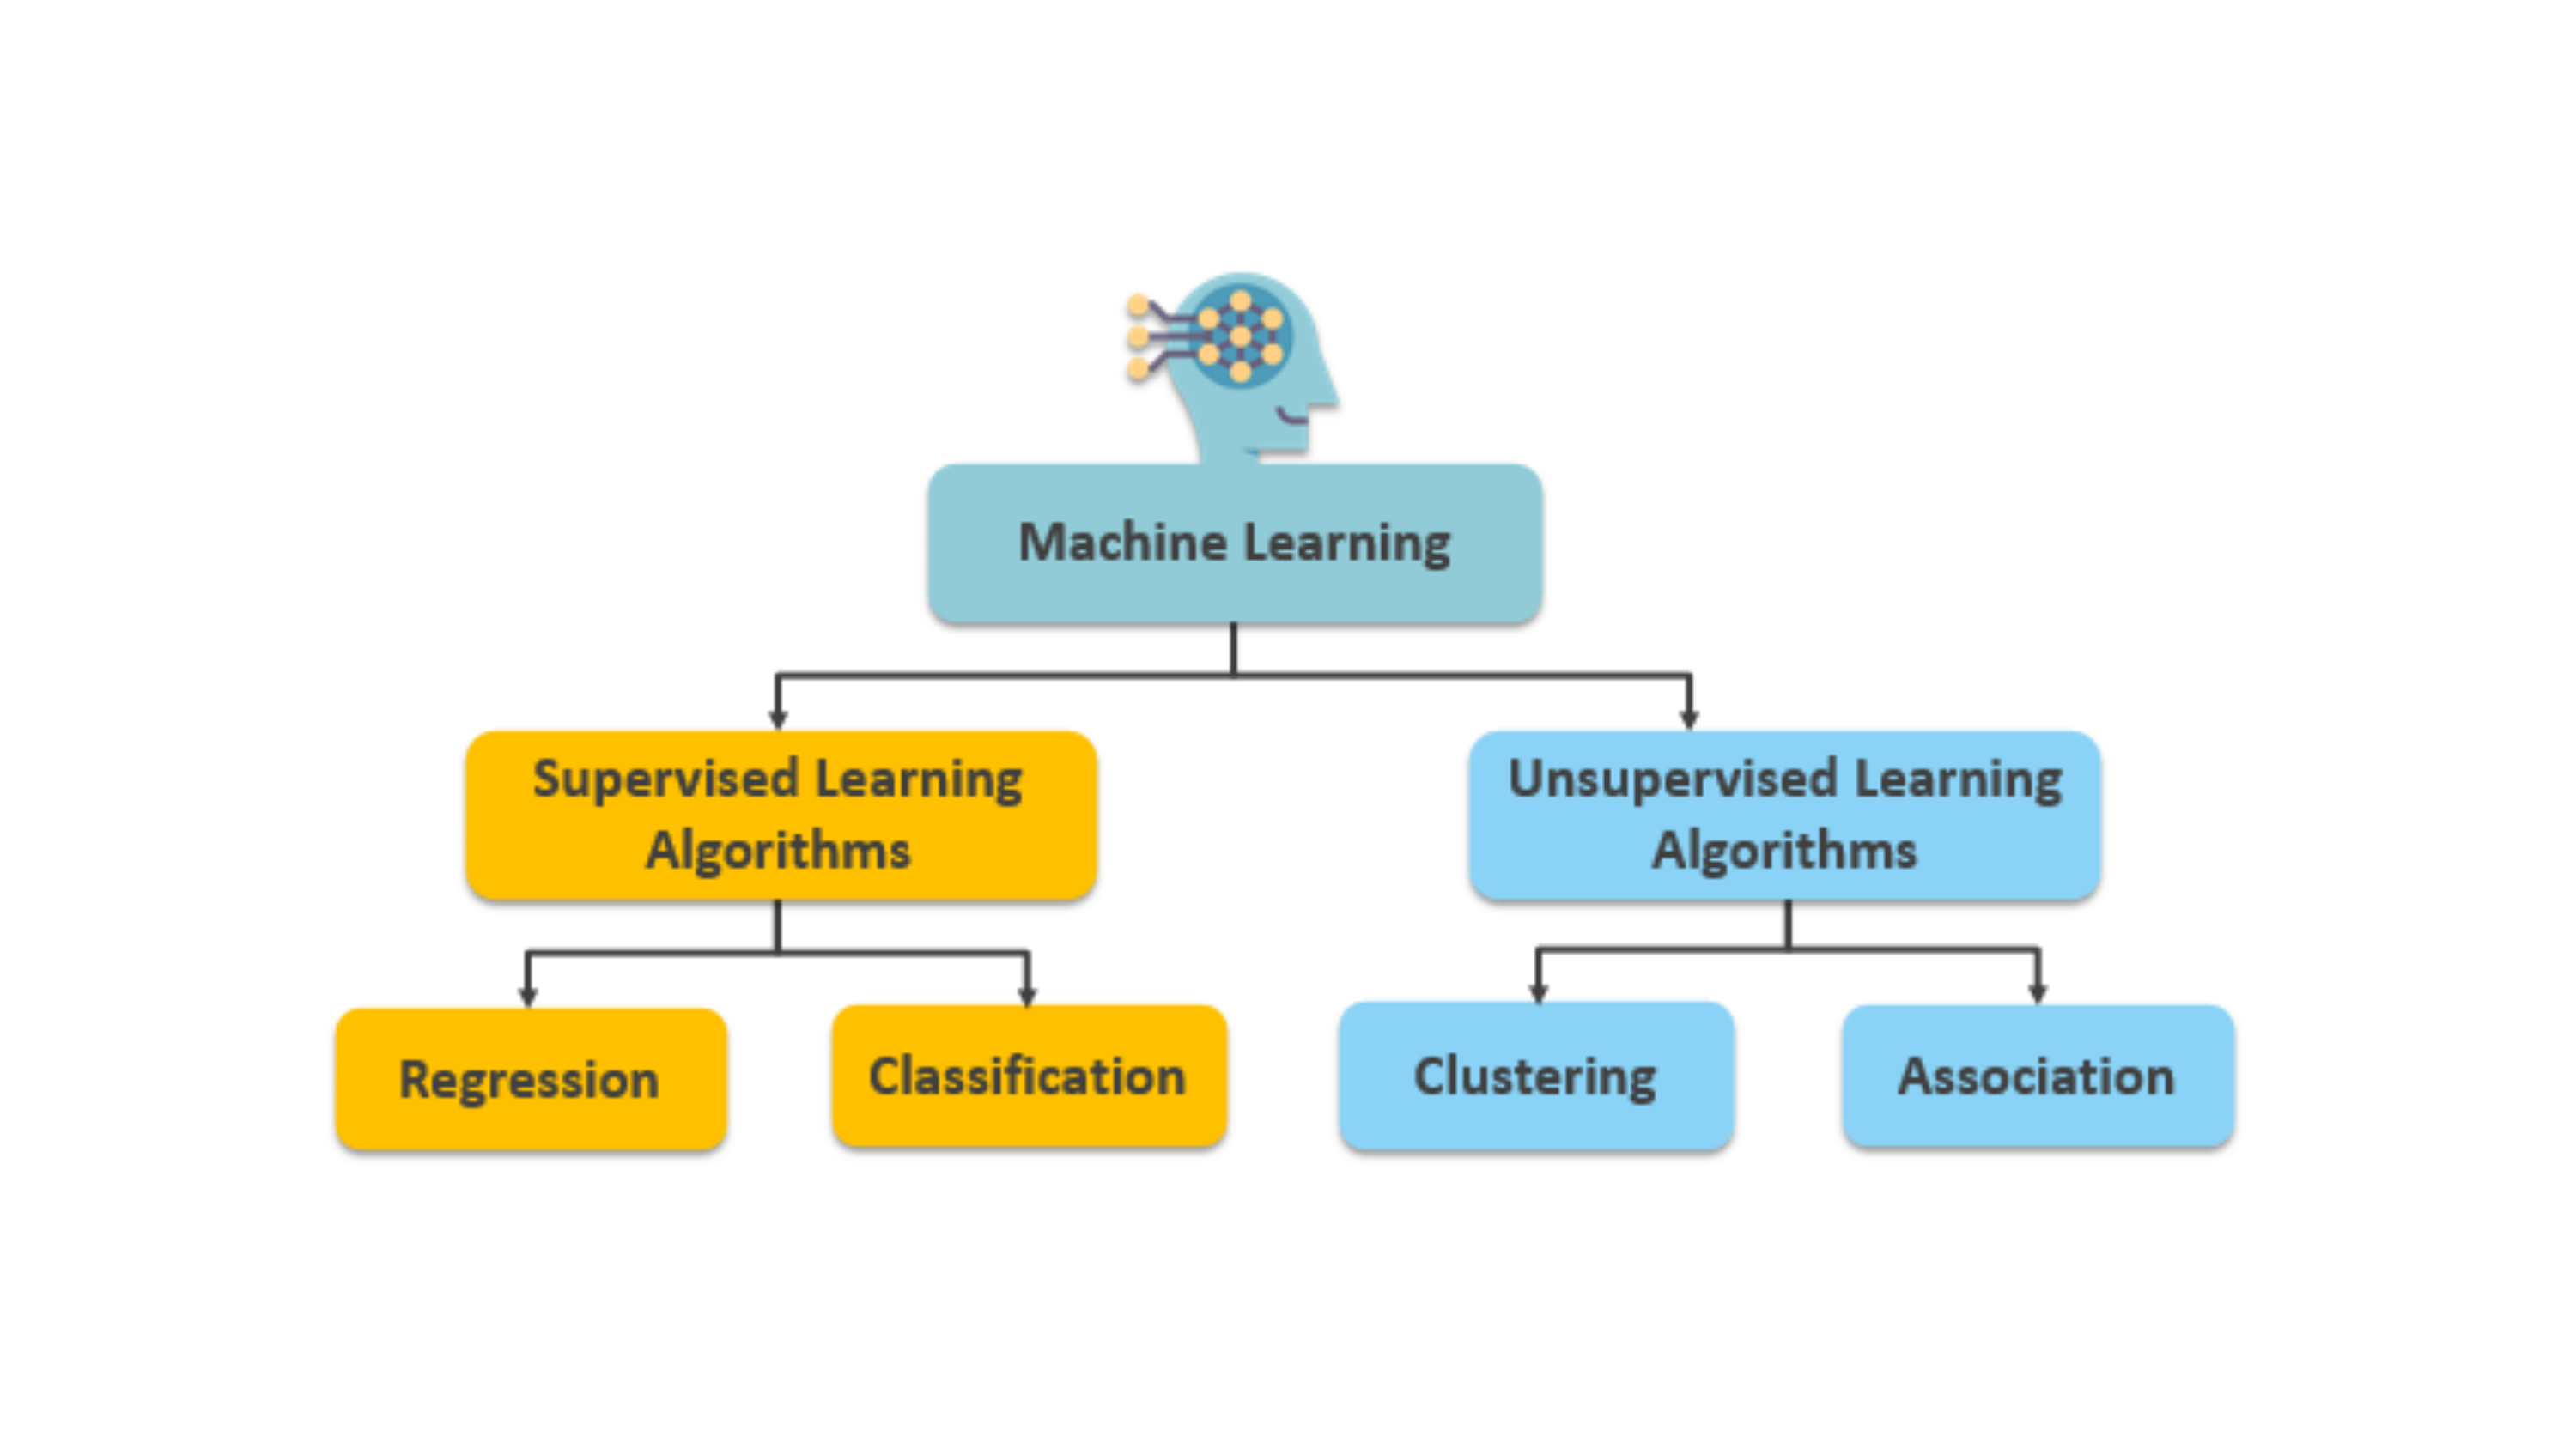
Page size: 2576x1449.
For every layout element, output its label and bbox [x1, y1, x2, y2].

text_box [317, 246, 2259, 1203]
